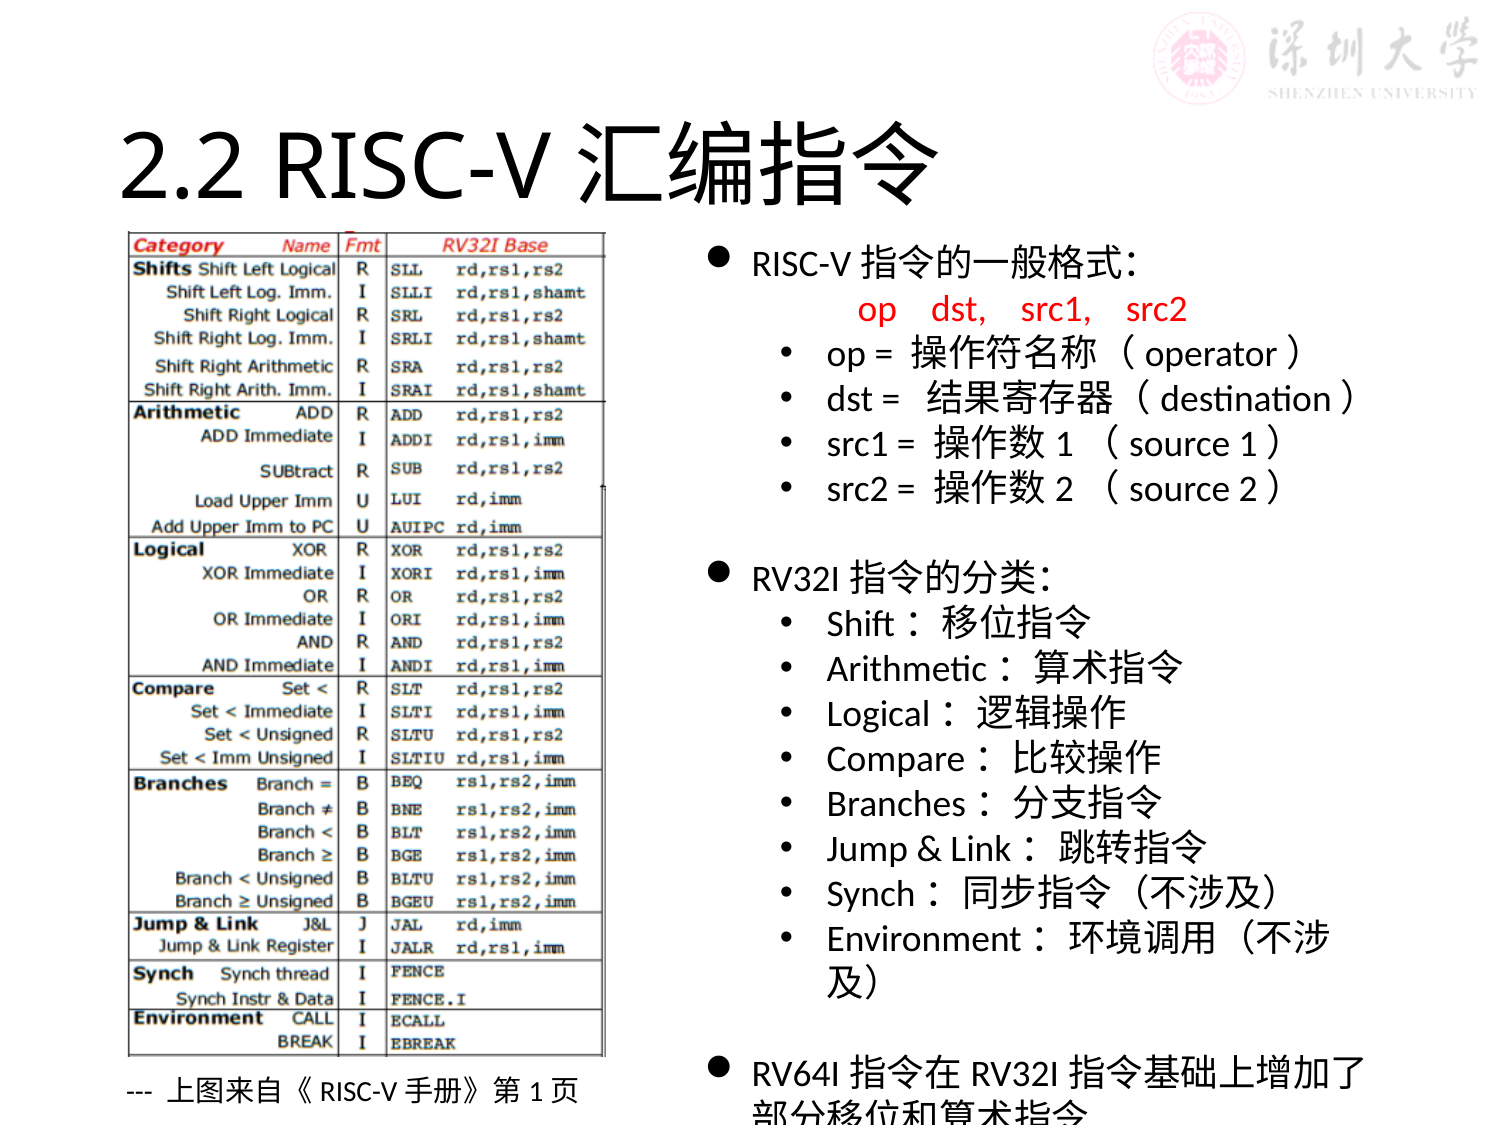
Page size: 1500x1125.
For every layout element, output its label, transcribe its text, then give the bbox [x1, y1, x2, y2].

title 2.2 RISC-V汇编指令 [103, 59, 1397, 278]
picture [124, 231, 606, 1057]
text_box RISC-V指令的一般格式： op dst, src1, src2 op = 操作符名称（operator） dst = 结果寄存器（destination） src1 = 操作数1（source 1） src2 = 操作数2（source 2） RV32I指令的分类： Shift：移位指令 Arithmetic：算术指令 Logical：逻辑操作 Compare：比较操作 Branches：分支指令 Jump & Link：跳转指令 Synch：同步指令（不涉及） Environment：环境调用（不涉及） RV64I指令在RV32I指令基础上增加了部分移位和算术指令 [689, 231, 1399, 1125]
text_box --- 上图来自《RISC-V手册》第1页 [111, 1064, 595, 1115]
